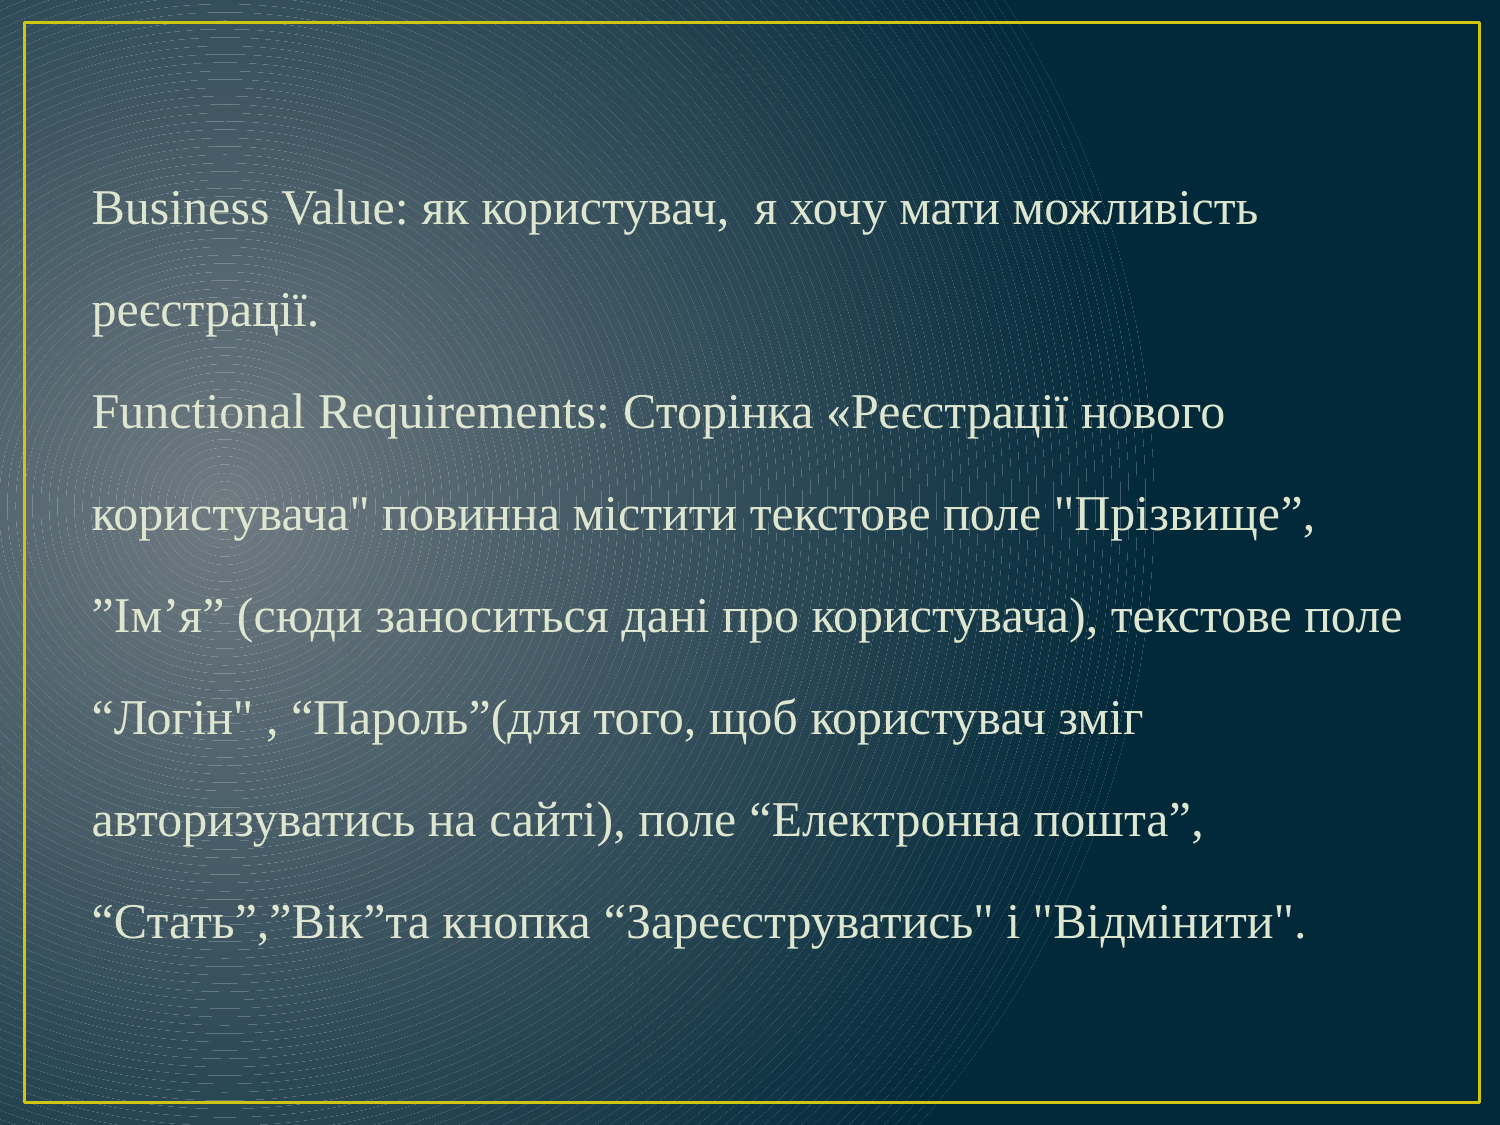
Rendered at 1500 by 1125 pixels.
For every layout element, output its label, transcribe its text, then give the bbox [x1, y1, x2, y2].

list Business Value: як користувач, я хочу мати можливість реєстрації. Functional Requirements: Сторінка «Реєстрації нового користувача" повинна містити текстове поле "Прізвище”, ”Ім’я” (сюди заноситься дані про користувача), текстове поле “Логін" , “Пароль”(для того, щоб користувач зміг авторизуватись на сайті), поле “Електронна пошта”, “Стать”,”Вік”та кнопка “Зареєструватись" і "Відмінити". [76, 125, 1427, 988]
